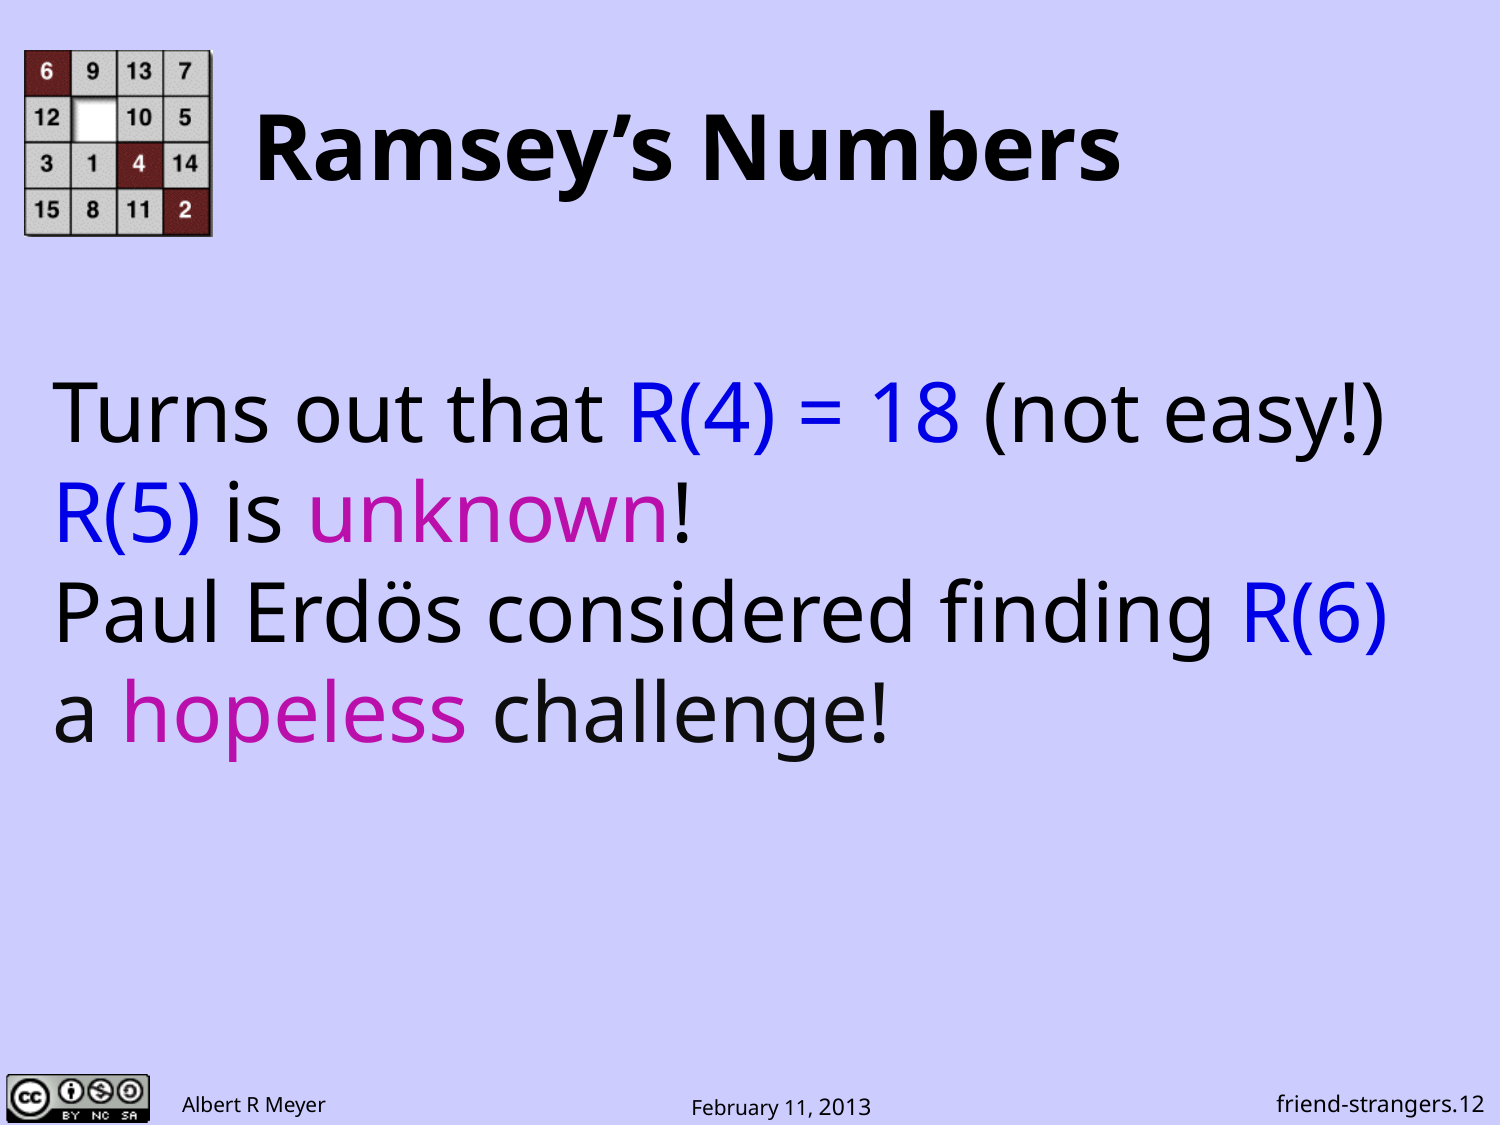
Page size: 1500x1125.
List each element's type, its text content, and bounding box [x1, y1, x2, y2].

title Ramsey’s Numbers [237, 49, 1476, 238]
picture [6, 1074, 150, 1123]
picture [24, 50, 213, 237]
slide_number friend-strangers.12 [1257, 1081, 1500, 1125]
text_box Turns out that R(4) = 18 (not easy!) R(5) is unknown! Paul Erdös considered finding R(6) a hopeless challenge! [37, 352, 1463, 767]
